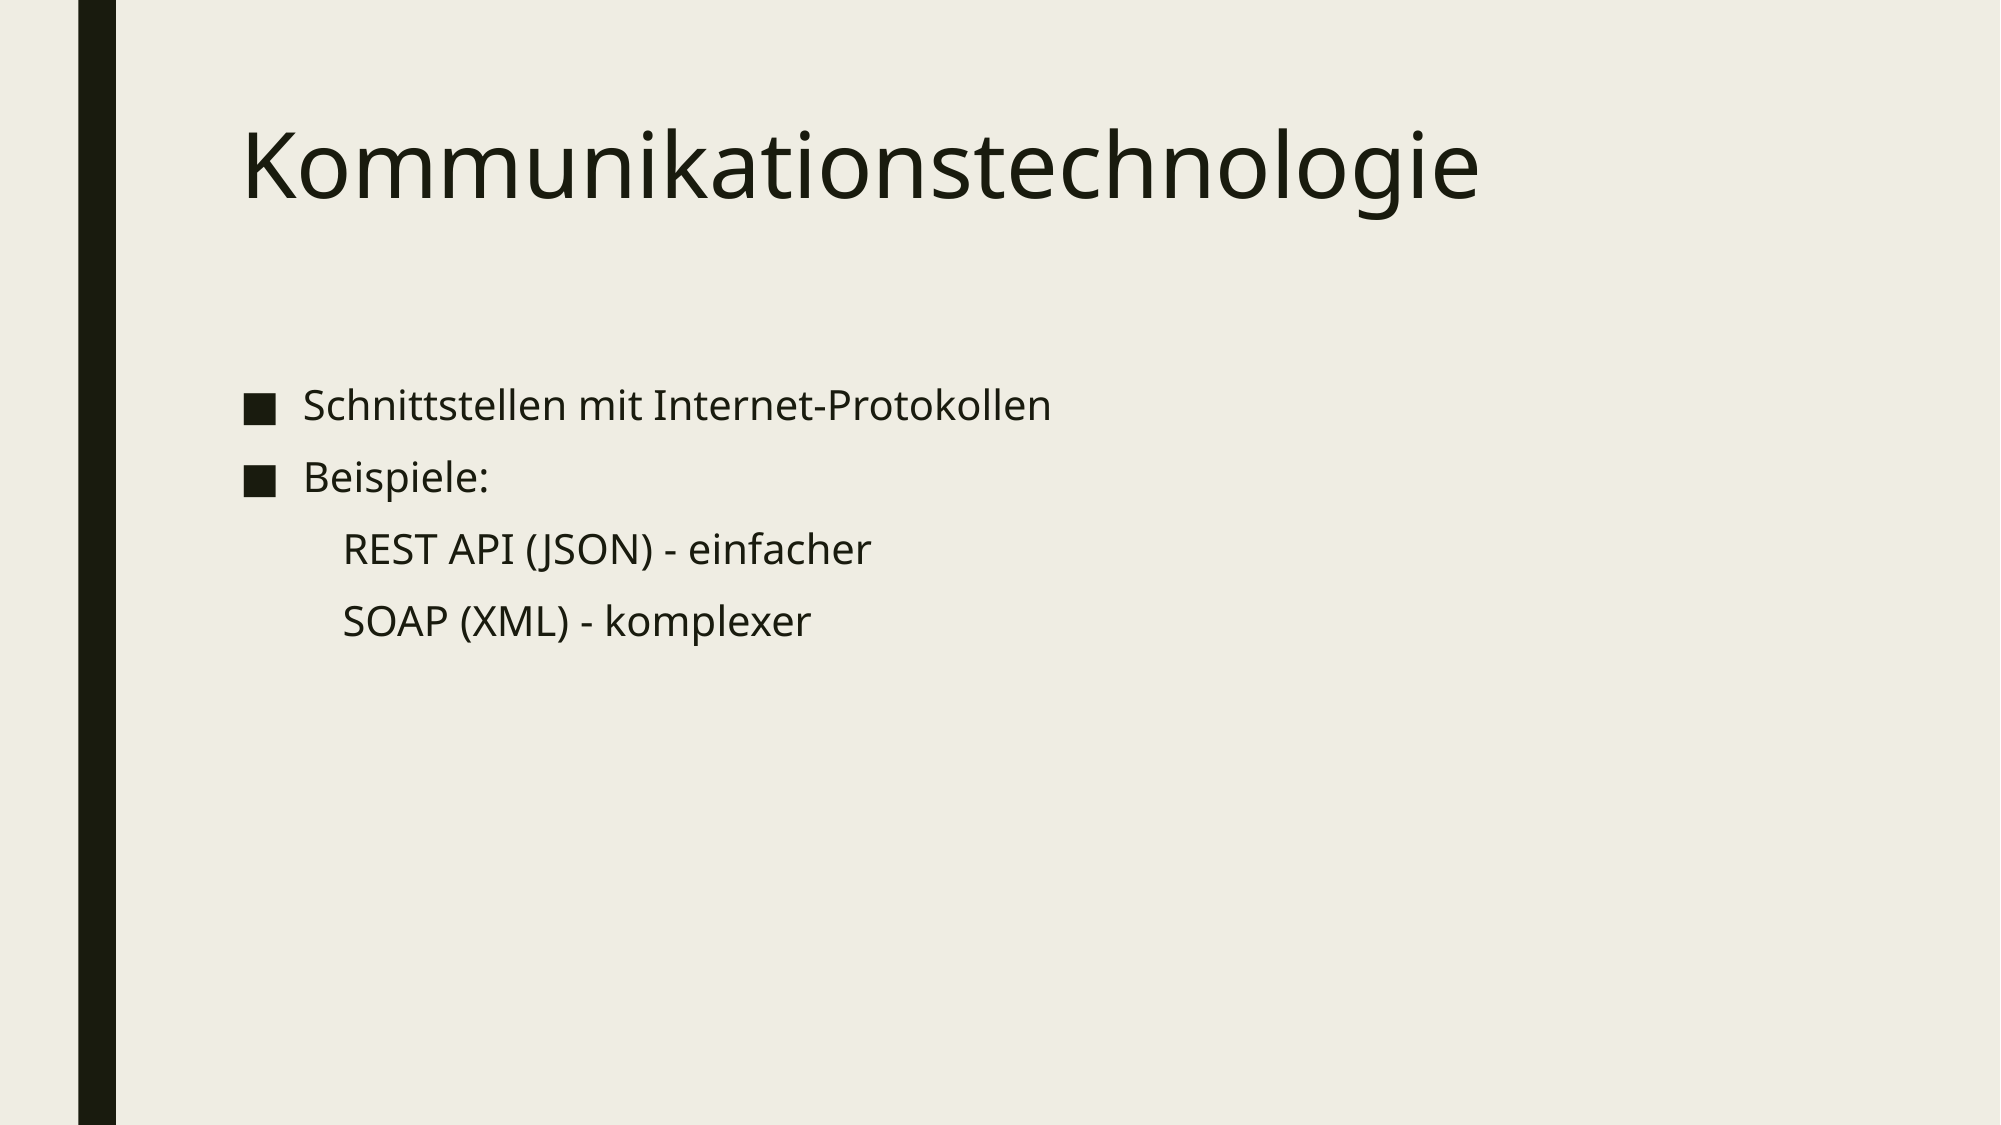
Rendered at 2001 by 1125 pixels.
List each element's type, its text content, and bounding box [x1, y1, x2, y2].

list Schnittstellen mit Internet-Protokollen Beispiele: REST API (JSON) - einfacher SOAP (XML) - komplexer [225, 375, 1800, 963]
title Kommunikationstechnologie [225, 112, 1800, 357]
